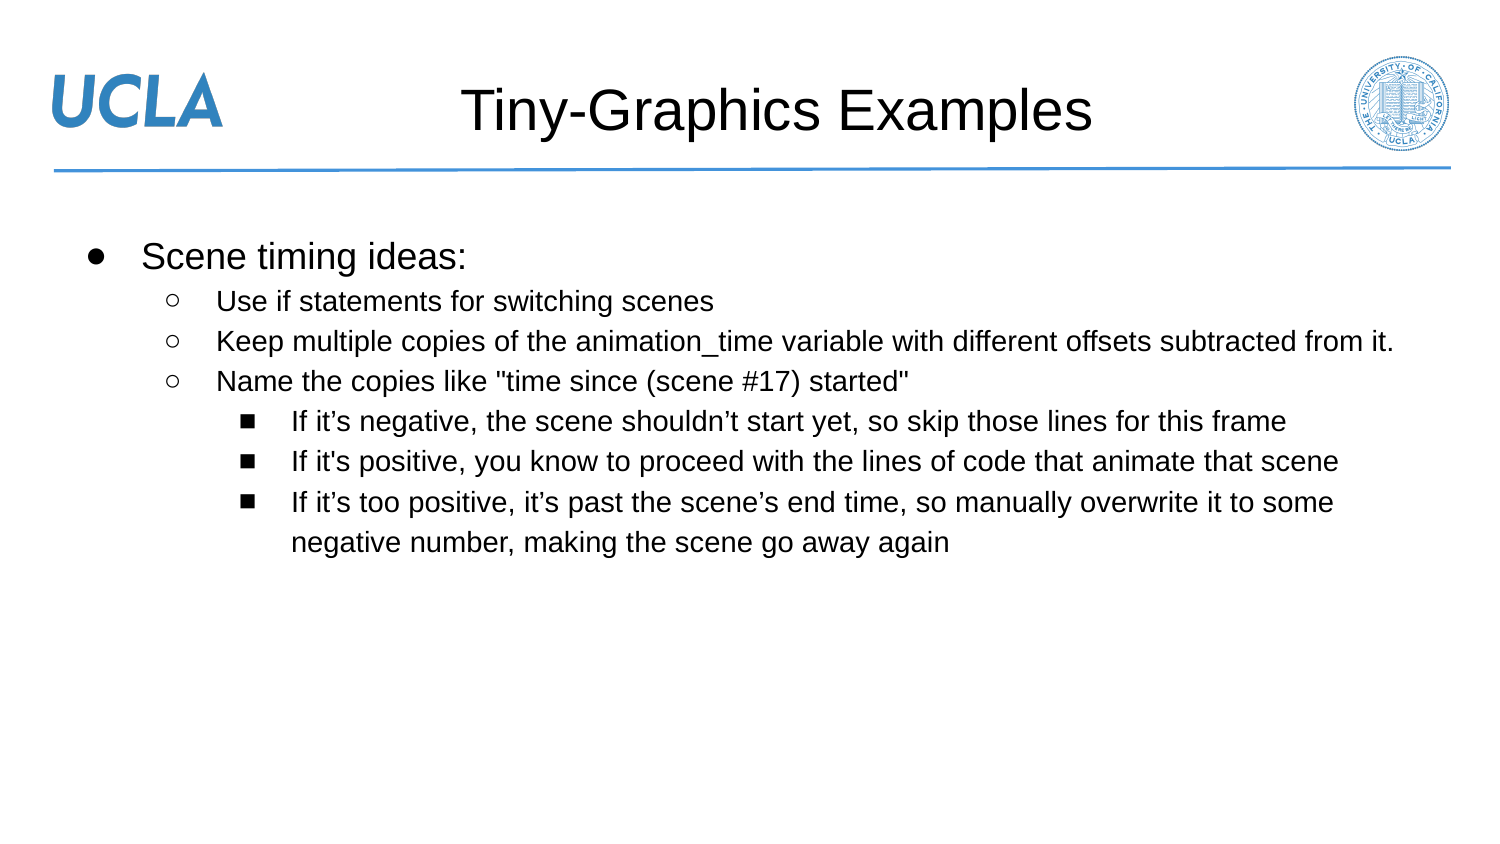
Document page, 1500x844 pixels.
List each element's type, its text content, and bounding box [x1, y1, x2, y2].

picture [50, 70, 224, 129]
list Scene timing ideas: Use if statements for switching scenes Keep multiple copies of the animation_time variable with different offsets subtracted from it. Name the copies like "time since (scene #17) started" If it’s negative, the scene shouldn’t start yet, so skip those lines for this frame If it's positive, you know to proceed with the lines of code that animate that scene If it’s too positive, it’s past the scene’s end time, so manually overwrite it to some negative number, making the scene go away again [51, 210, 1449, 802]
title Tiny-Graphics Examples [228, 56, 1327, 151]
picture [1354, 56, 1450, 152]
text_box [53, 167, 1452, 171]
